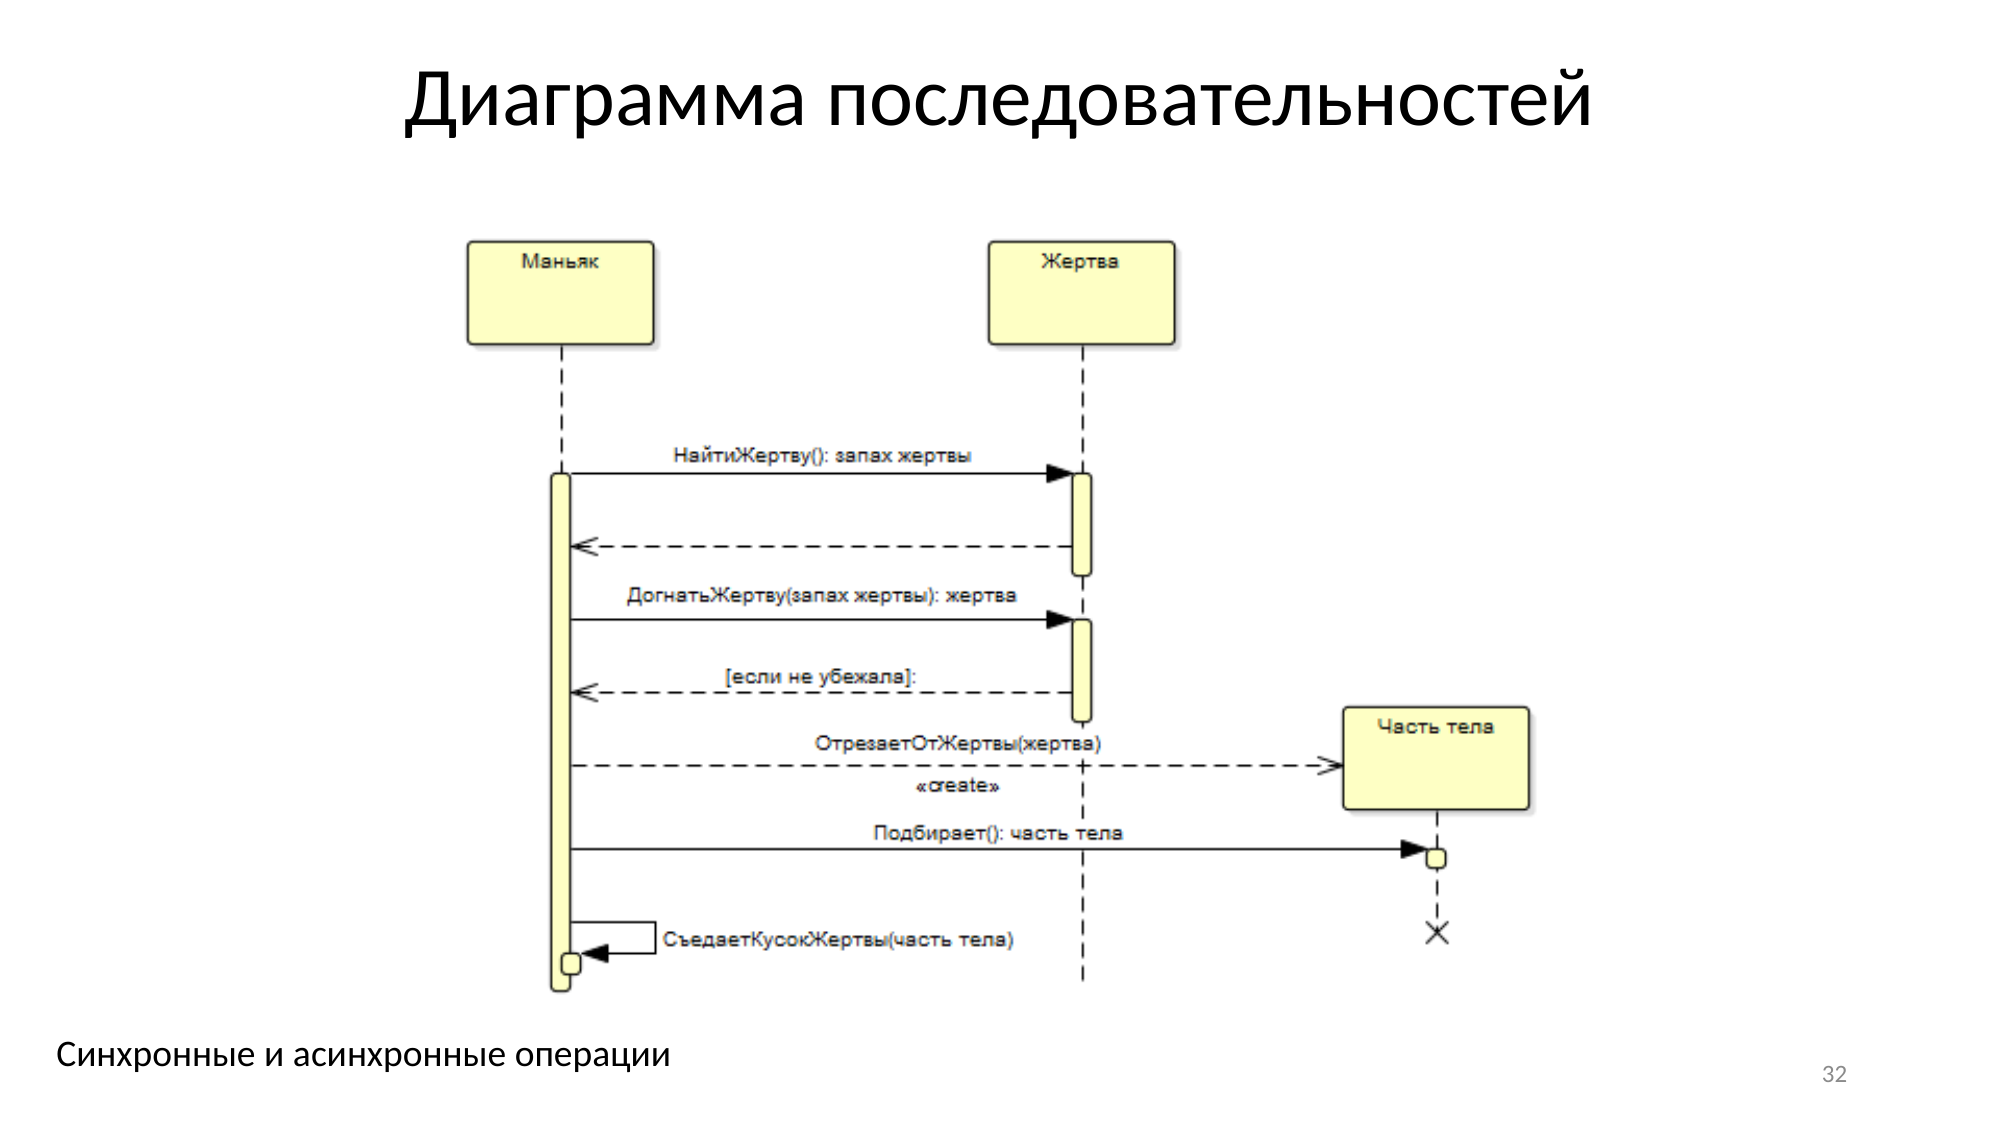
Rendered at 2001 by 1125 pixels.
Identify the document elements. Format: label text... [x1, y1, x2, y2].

slide_number 32 [1412, 1042, 1863, 1103]
text_box Синхронные и асинхронные операции [41, 1021, 746, 1082]
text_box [432, 208, 1568, 1026]
text_box Диаграмма последовательностей [0, 35, 2000, 150]
